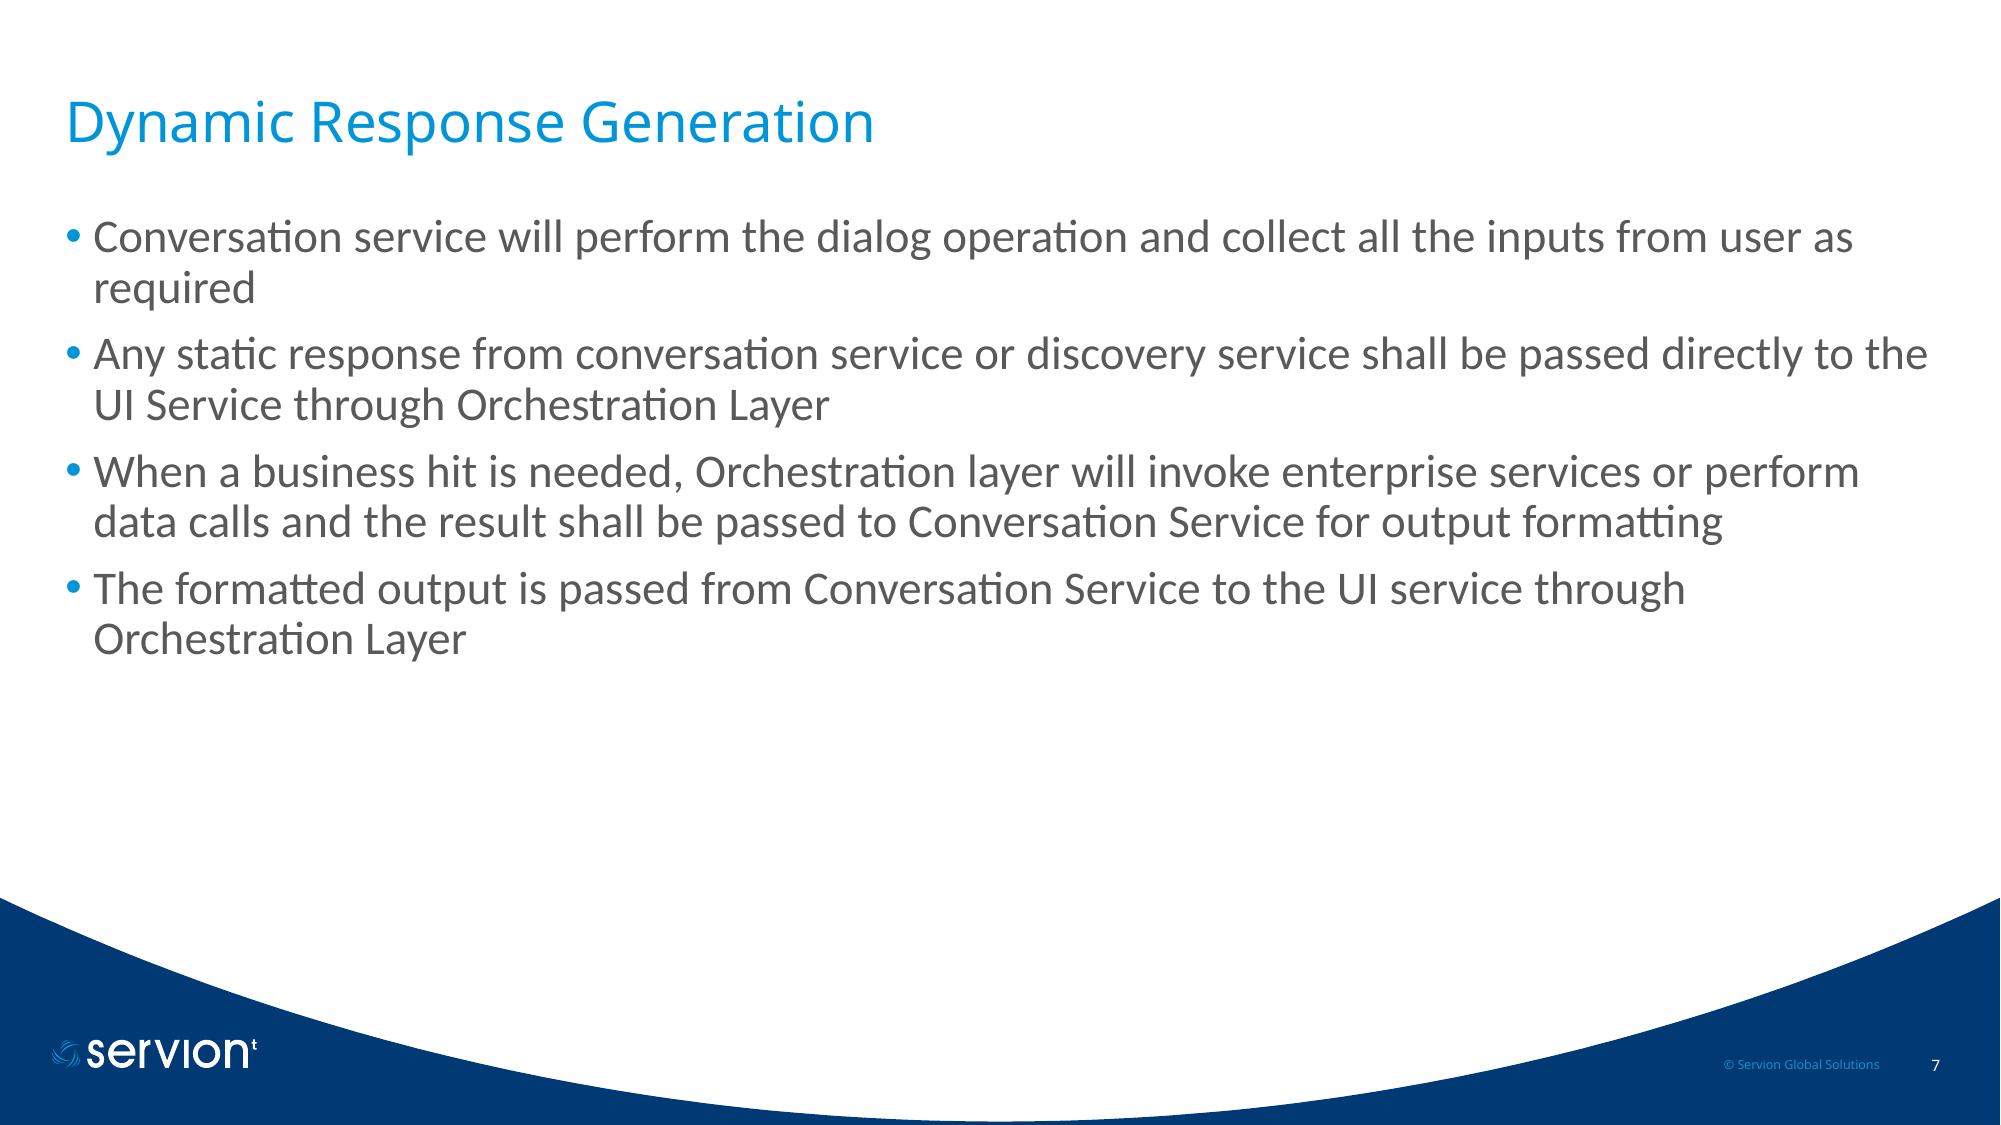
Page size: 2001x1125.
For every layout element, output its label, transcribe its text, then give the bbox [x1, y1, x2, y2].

title Dynamic Response Generation [50, 43, 1952, 205]
list Conversation service will perform the dialog operation and collect all the inputs from user as required Any static response from conversation service or discovery service shall be passed directly to the UI Service through Orchestration Layer When a business hit is needed, Orchestration layer will invoke enterprise services or perform data calls and the result shall be passed to Conversation Service for output formatting The formatted output is passed from Conversation Service to the UI service through Orchestration Layer [50, 204, 1950, 916]
